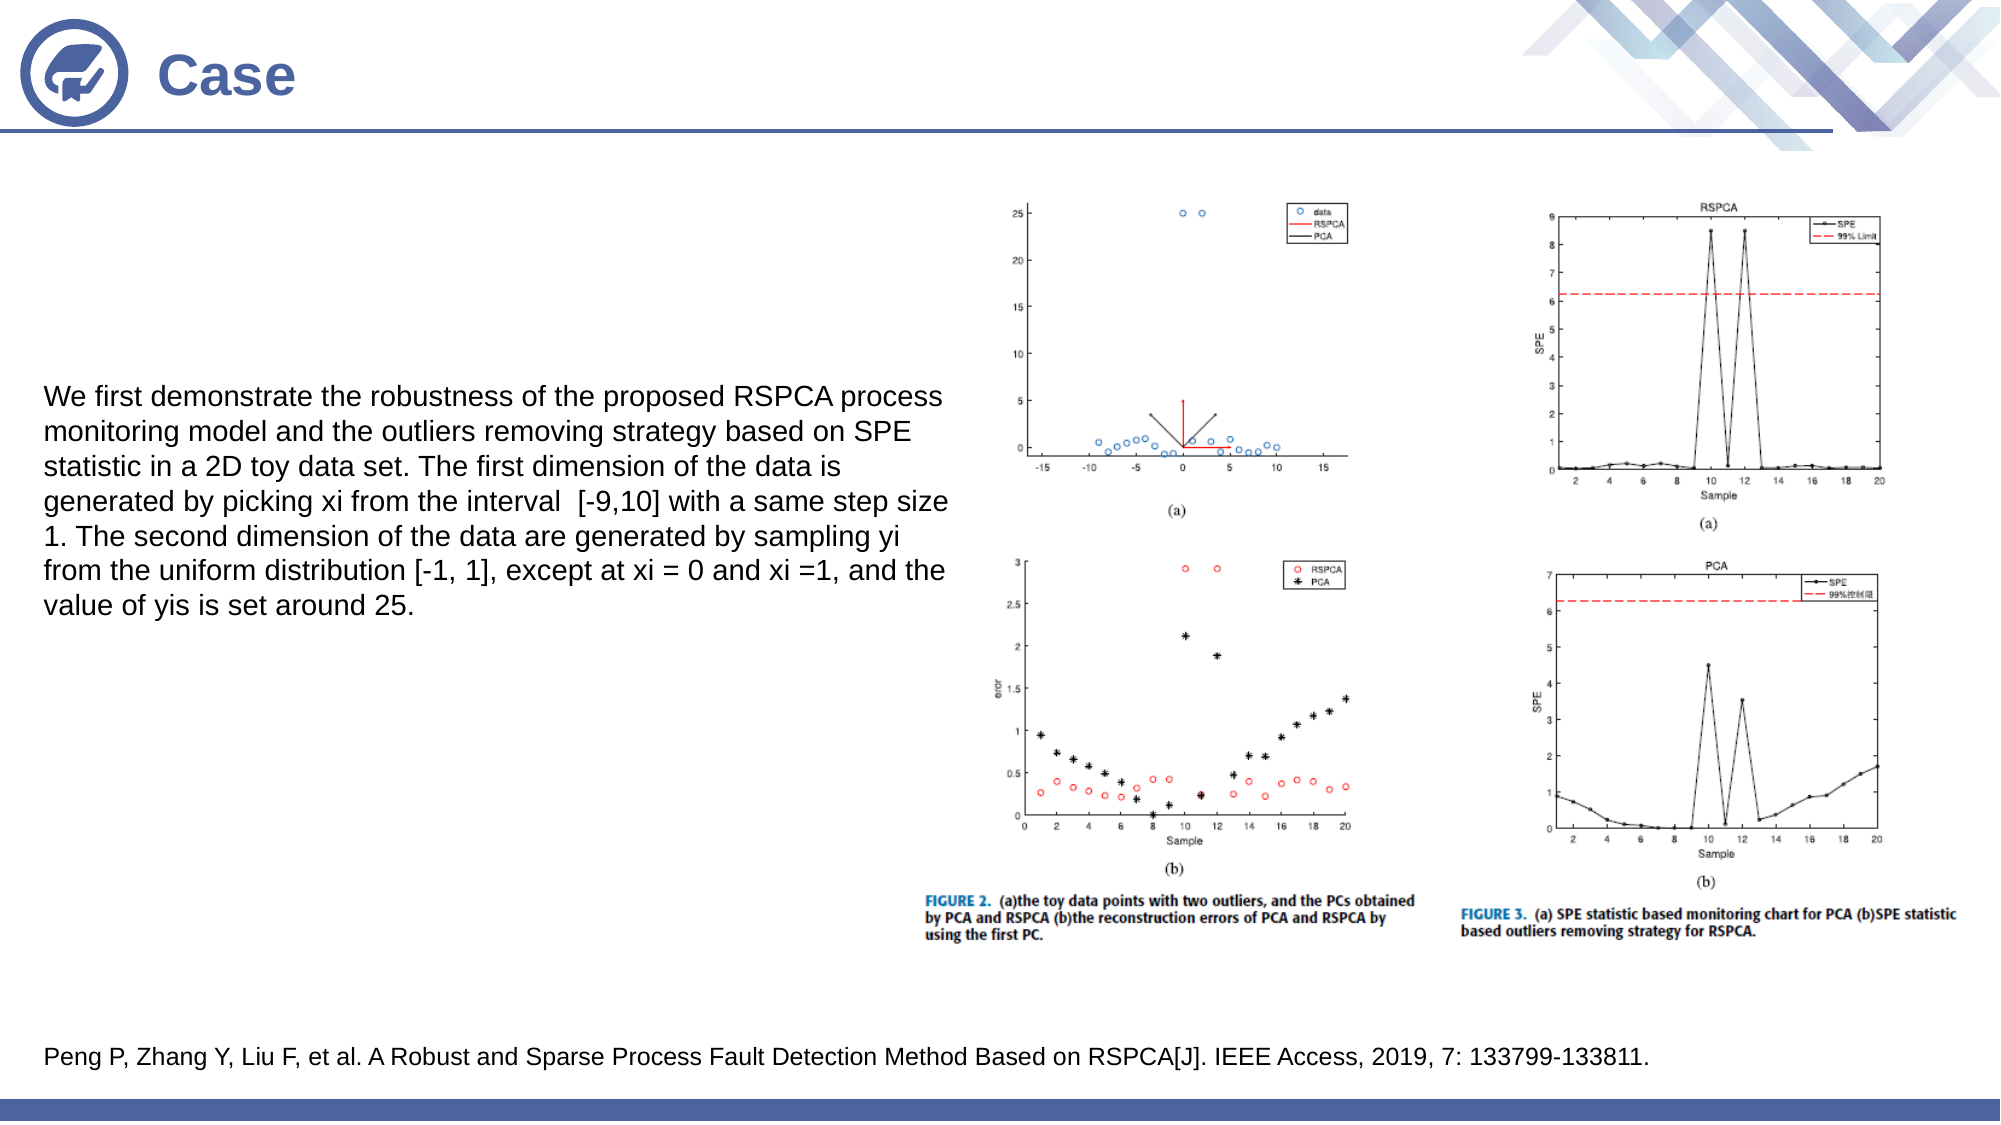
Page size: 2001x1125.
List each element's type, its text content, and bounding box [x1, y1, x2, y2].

text_box We first demonstrate the robustness of the proposed RSPCA process monitoring model and the outliers removing strategy based on SPE statistic in a 2D toy data set. The first dimension of the data is generated by picking xi from the interval [-9,10] with a same step size 1. The second dimension of the data are generated by sampling yi from the uniform distribution [-1, 1], except at xi = 0 and xi =1, and the value of yis is set around 25. [28, 369, 916, 629]
text_box Peng P, Zhang Y, Liu F, et al. A Robust and Sparse Process Fault Detection Method Based on RSPCA[J]. IEEE Access, 2019, 7: 133799-133811. [28, 1032, 1834, 1078]
text_box Case [142, 29, 1412, 114]
text_box [0, 1098, 2000, 1122]
picture [916, 0, 2000, 957]
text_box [21, 20, 127, 126]
